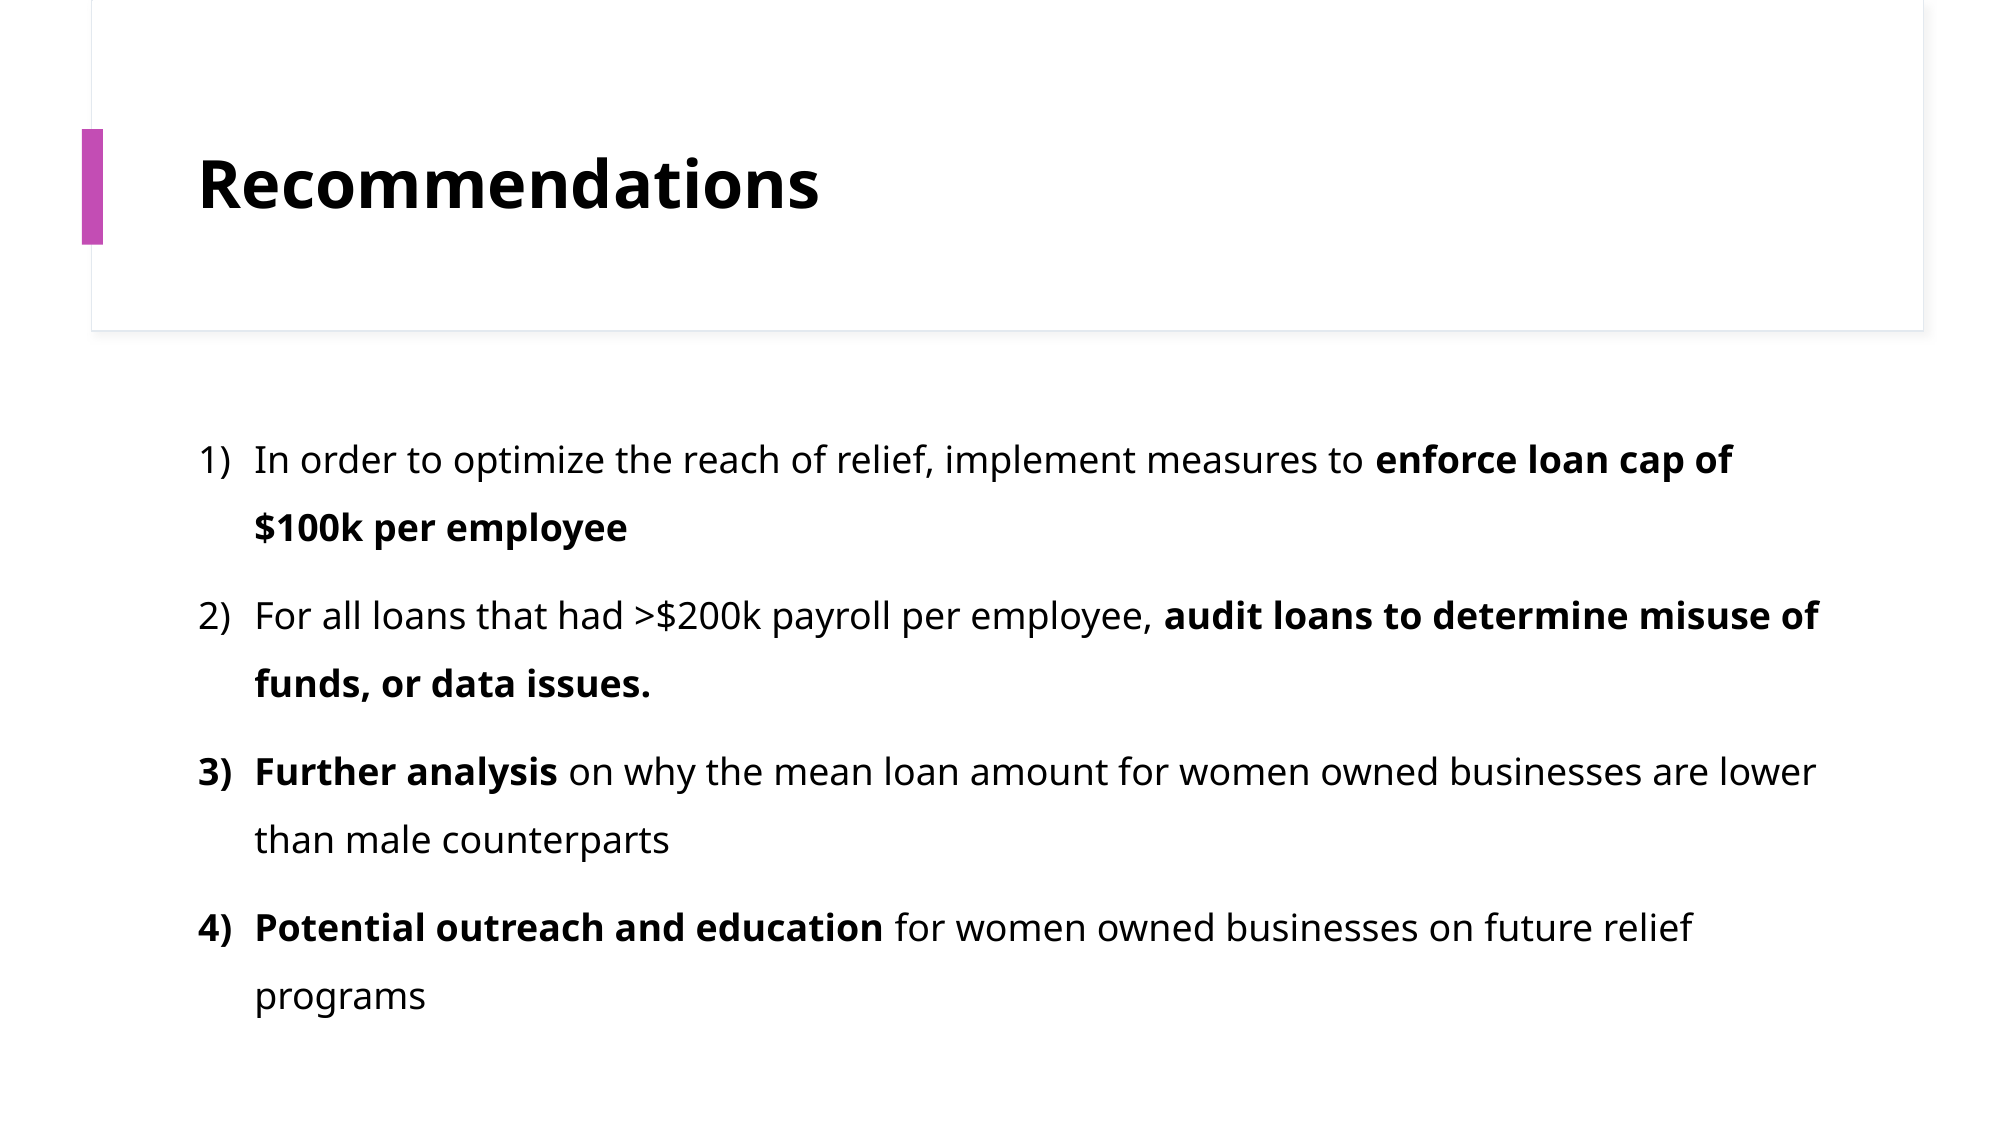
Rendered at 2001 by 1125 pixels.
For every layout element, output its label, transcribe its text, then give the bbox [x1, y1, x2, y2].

list In order to optimize the reach of relief, implement measures to enforce loan cap of $100k per employee For all loans that had >$200k payroll per employee, audit loans to determine misuse of funds, or data issues. Further analysis on why the mean loan amount for women owned businesses are lower than male counterparts Potential outreach and education for women owned businesses on future relief programs [183, 406, 1851, 1013]
title Recommendations [183, 90, 1851, 284]
